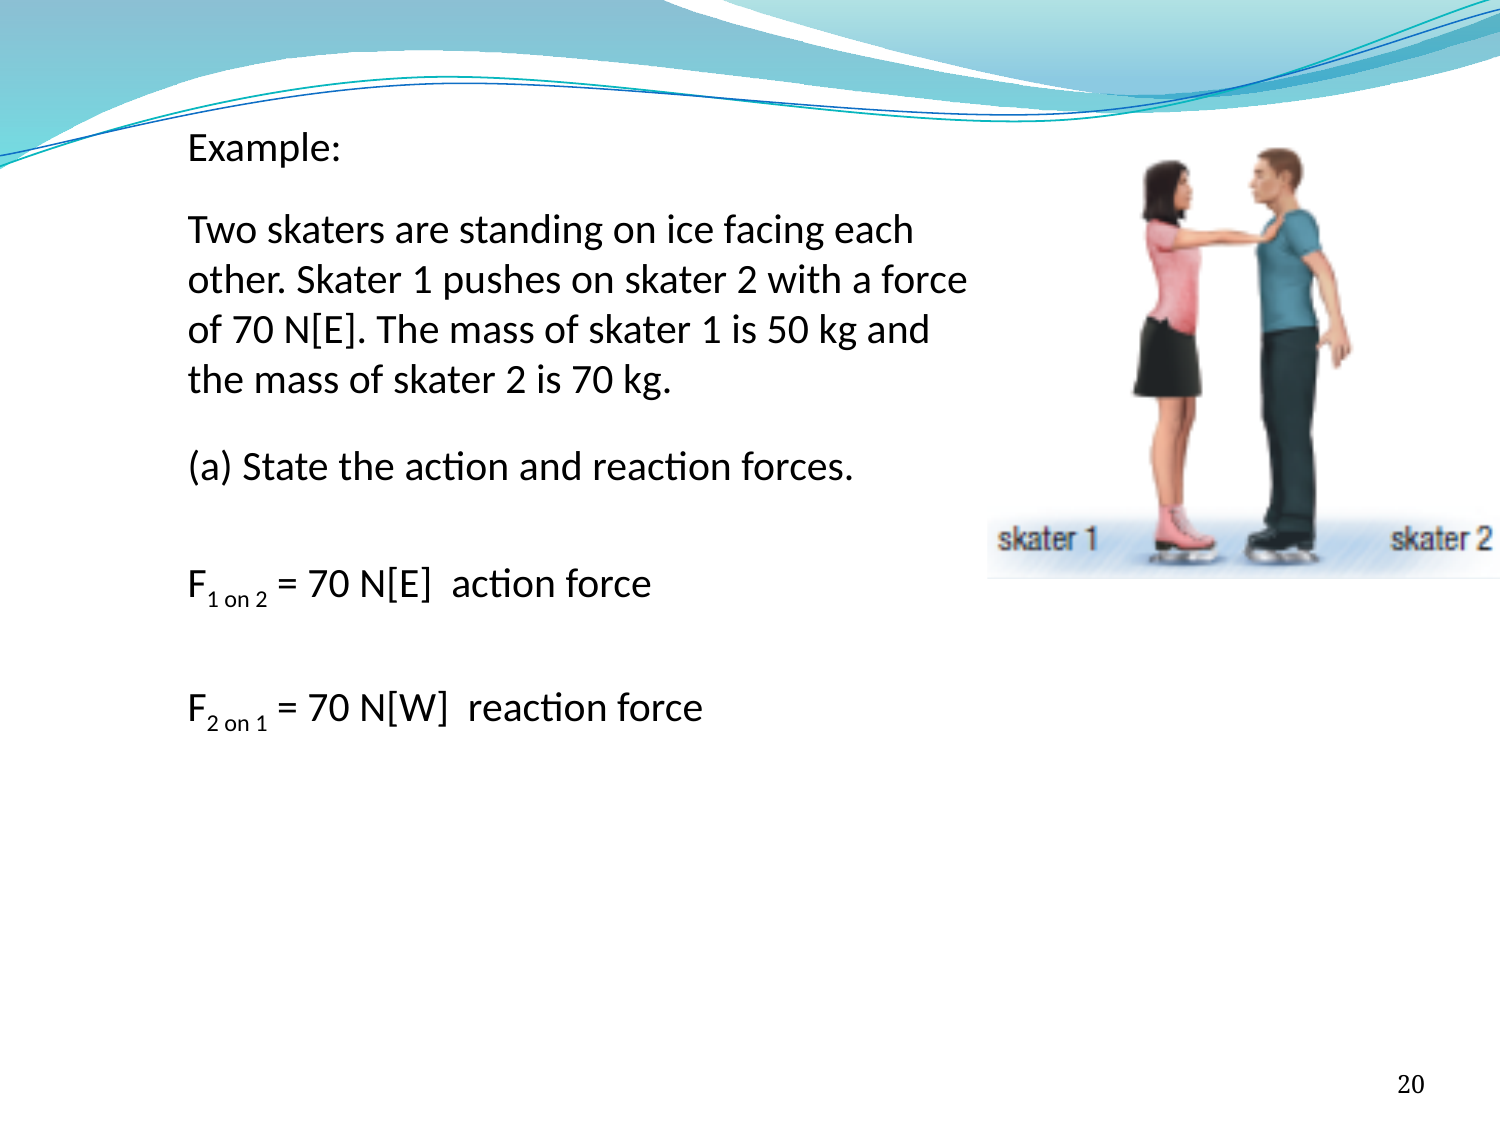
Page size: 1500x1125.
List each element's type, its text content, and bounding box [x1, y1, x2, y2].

subtitle Example: Two skaters are standing on ice facing each other. Skater 1 pushes on skater 2 with a force of 70 N[E]. The mass of skater 1 is 50 kg and the mass of skater 2 is 70 kg. (a) State the action and reaction forces. F1 on 2 = 70 N[E] action force F2 on 1 = 70 N[W] reaction force [187, 112, 988, 788]
slide_number 20 [1299, 1042, 1425, 1103]
picture [987, 137, 1500, 579]
